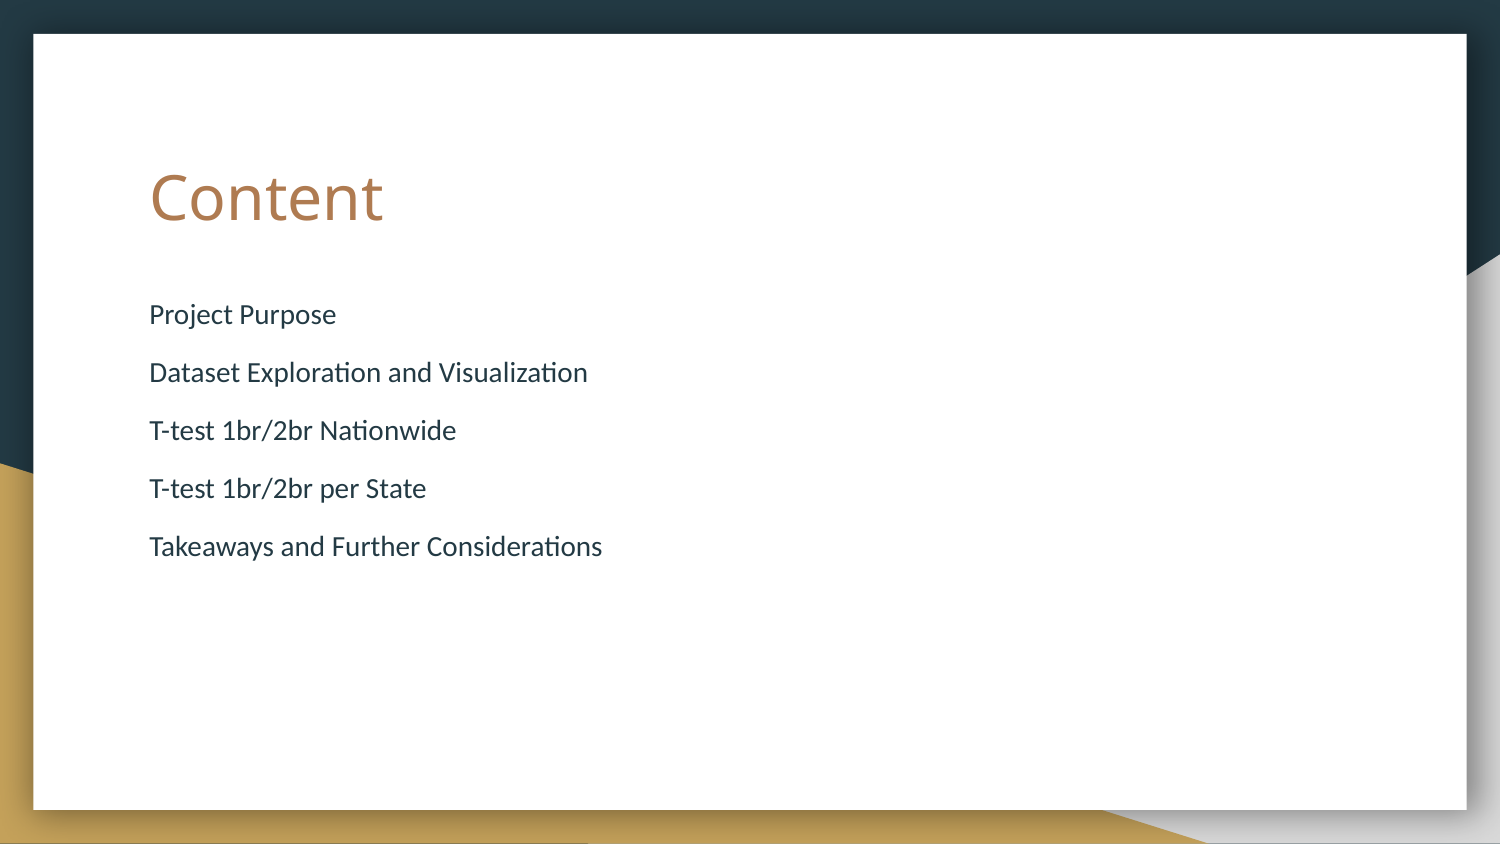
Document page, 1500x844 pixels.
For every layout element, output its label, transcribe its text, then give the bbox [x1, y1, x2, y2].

title Content [134, 138, 1366, 282]
list Project Purpose Dataset Exploration and Visualization T-test 1br/2br Nationwide T-test 1br/2br per State Takeaways and Further Considerations [134, 282, 1366, 685]
